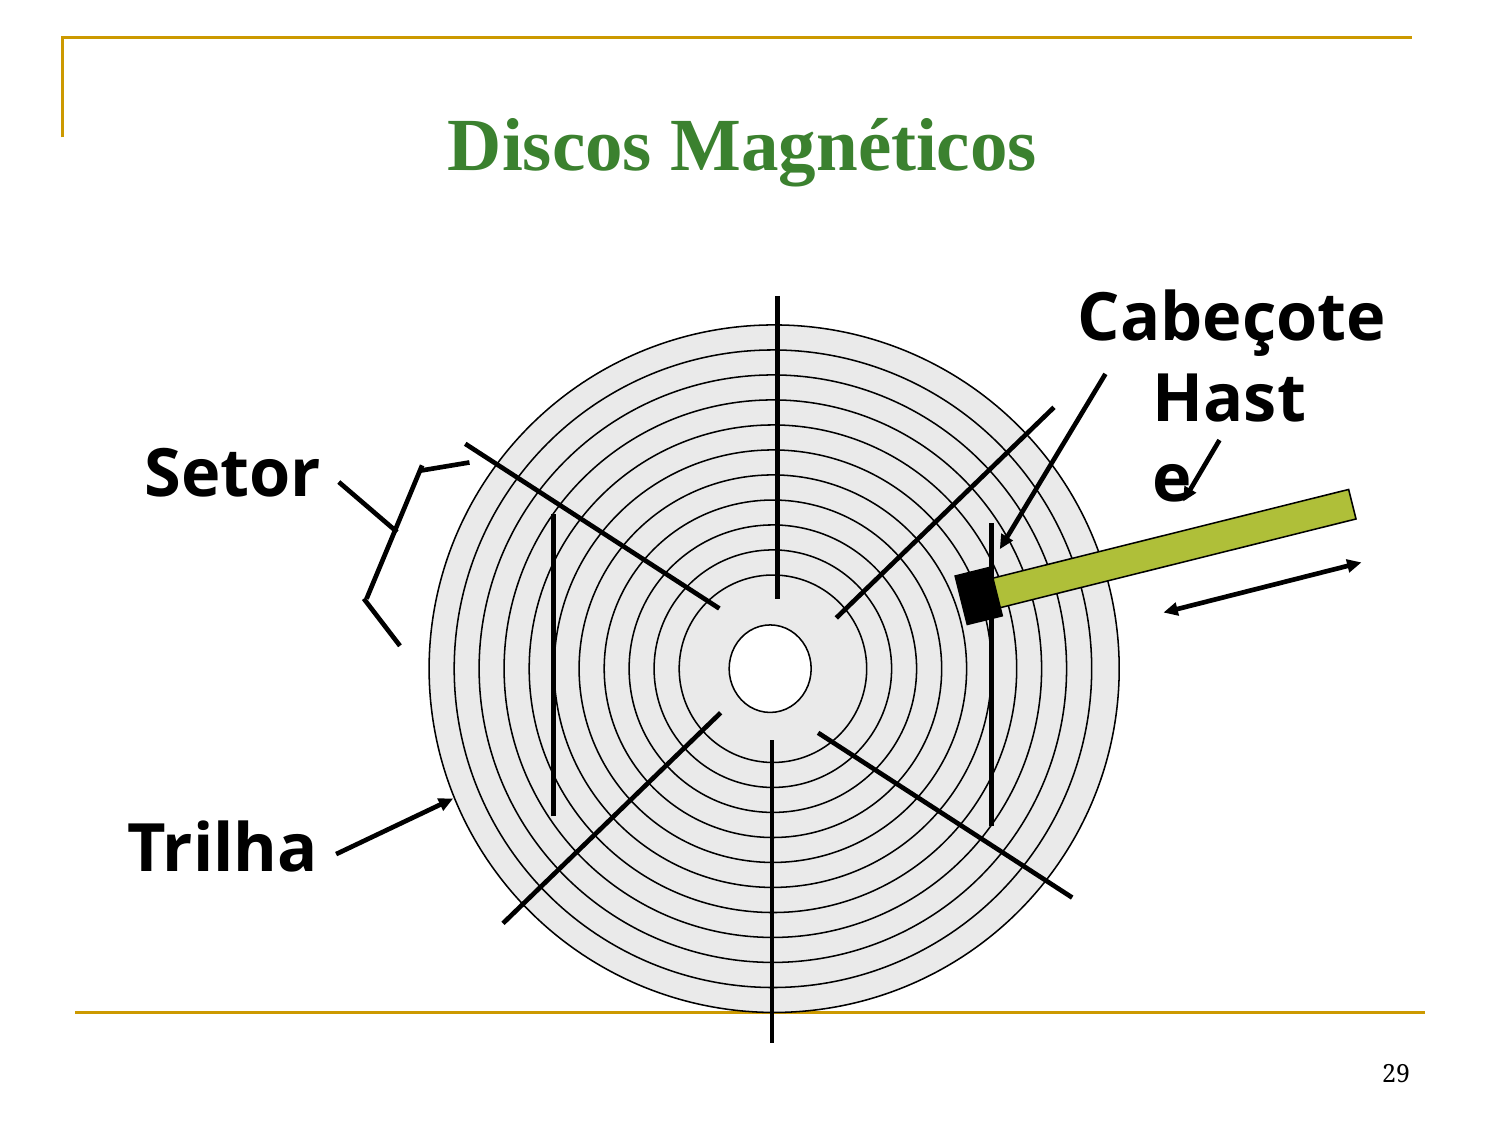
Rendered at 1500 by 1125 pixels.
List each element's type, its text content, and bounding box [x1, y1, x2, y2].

text_box [836, 594, 892, 754]
text_box [617, 803, 767, 888]
text_box [776, 759, 873, 813]
text_box [857, 576, 917, 768]
text_box [956, 489, 994, 524]
text_box [996, 607, 1017, 767]
text_box [629, 576, 683, 763]
text_box [949, 722, 986, 823]
text_box [596, 349, 773, 433]
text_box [1163, 562, 1362, 613]
text_box [776, 912, 939, 988]
text_box [899, 704, 939, 795]
text_box [596, 828, 606, 847]
text_box [782, 500, 897, 571]
text_box [525, 890, 607, 970]
text_box [776, 744, 852, 788]
text_box [498, 379, 588, 475]
text_box ‹#› [1074, 1024, 1425, 1100]
text_box [646, 500, 773, 571]
text_box [949, 842, 1000, 904]
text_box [335, 798, 454, 855]
text_box [949, 588, 967, 750]
text_box [1026, 586, 1120, 878]
text_box [878, 559, 939, 781]
text_box [949, 828, 980, 872]
text_box [782, 375, 939, 456]
text_box [782, 400, 939, 489]
text_box [782, 350, 939, 425]
text_box [776, 881, 939, 963]
text_box [561, 475, 586, 516]
text_box [949, 583, 986, 799]
text_box [596, 424, 773, 529]
text_box [558, 715, 606, 833]
text_box [776, 942, 941, 1013]
text_box [949, 869, 1044, 966]
text_box [454, 480, 556, 885]
text_box [650, 768, 767, 838]
text_box [540, 442, 586, 502]
text_box [553, 507, 578, 551]
text_box [596, 534, 620, 587]
text_box [974, 472, 994, 514]
text_box [604, 562, 664, 780]
text_box [617, 919, 767, 988]
text_box [782, 525, 880, 589]
text_box [902, 542, 939, 633]
text_box [776, 800, 937, 888]
text_box [996, 601, 1042, 819]
text_box [776, 772, 895, 838]
text_box Haste [1137, 347, 1361, 443]
text_box [782, 425, 939, 519]
text_box [603, 449, 773, 543]
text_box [363, 605, 401, 646]
text_box [617, 786, 628, 808]
text_box [782, 325, 940, 396]
text_box [613, 948, 767, 1013]
text_box [949, 403, 994, 467]
text_box [1005, 589, 1092, 864]
text_box Setor [129, 422, 339, 518]
text_box [479, 494, 574, 867]
text_box [782, 475, 915, 554]
text_box [776, 849, 939, 938]
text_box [954, 526, 1359, 577]
text_box Discos Magnéticos [111, 88, 1374, 194]
text_box [949, 433, 987, 484]
text_box [949, 855, 1022, 935]
text_box [679, 575, 867, 763]
text_box [654, 589, 705, 746]
text_box [529, 572, 549, 765]
text_box [579, 838, 606, 880]
text_box [949, 372, 994, 438]
text_box [949, 465, 970, 502]
text_box [984, 595, 1067, 850]
text_box [504, 517, 592, 850]
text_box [1183, 439, 1220, 502]
text_box [949, 507, 970, 527]
text_box [558, 521, 586, 622]
text_box [920, 770, 939, 807]
text_box [949, 822, 959, 838]
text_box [366, 465, 423, 599]
text_box [963, 789, 988, 836]
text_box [999, 373, 1106, 550]
text_box [617, 824, 767, 913]
text_box [920, 524, 939, 567]
text_box [558, 554, 606, 811]
text_box [776, 787, 916, 863]
text_box [632, 786, 767, 863]
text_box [338, 481, 398, 533]
text_box [617, 736, 646, 798]
text_box [519, 410, 586, 488]
text_box [668, 751, 767, 813]
text_box [579, 548, 641, 768]
text_box [782, 550, 861, 606]
text_box [688, 549, 773, 599]
text_box [593, 324, 773, 402]
text_box [596, 374, 773, 465]
text_box [625, 474, 773, 557]
text_box Trilha [112, 797, 336, 893]
text_box [667, 524, 773, 584]
text_box [776, 814, 939, 913]
text_box [617, 857, 767, 938]
text_box [686, 734, 767, 788]
text_box [560, 855, 606, 911]
text_box [782, 450, 934, 537]
text_box Cabeçote [1062, 266, 1403, 362]
text_box [596, 399, 773, 500]
text_box [617, 889, 767, 963]
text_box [419, 462, 470, 472]
text_box [542, 873, 606, 941]
text_box [429, 466, 538, 902]
